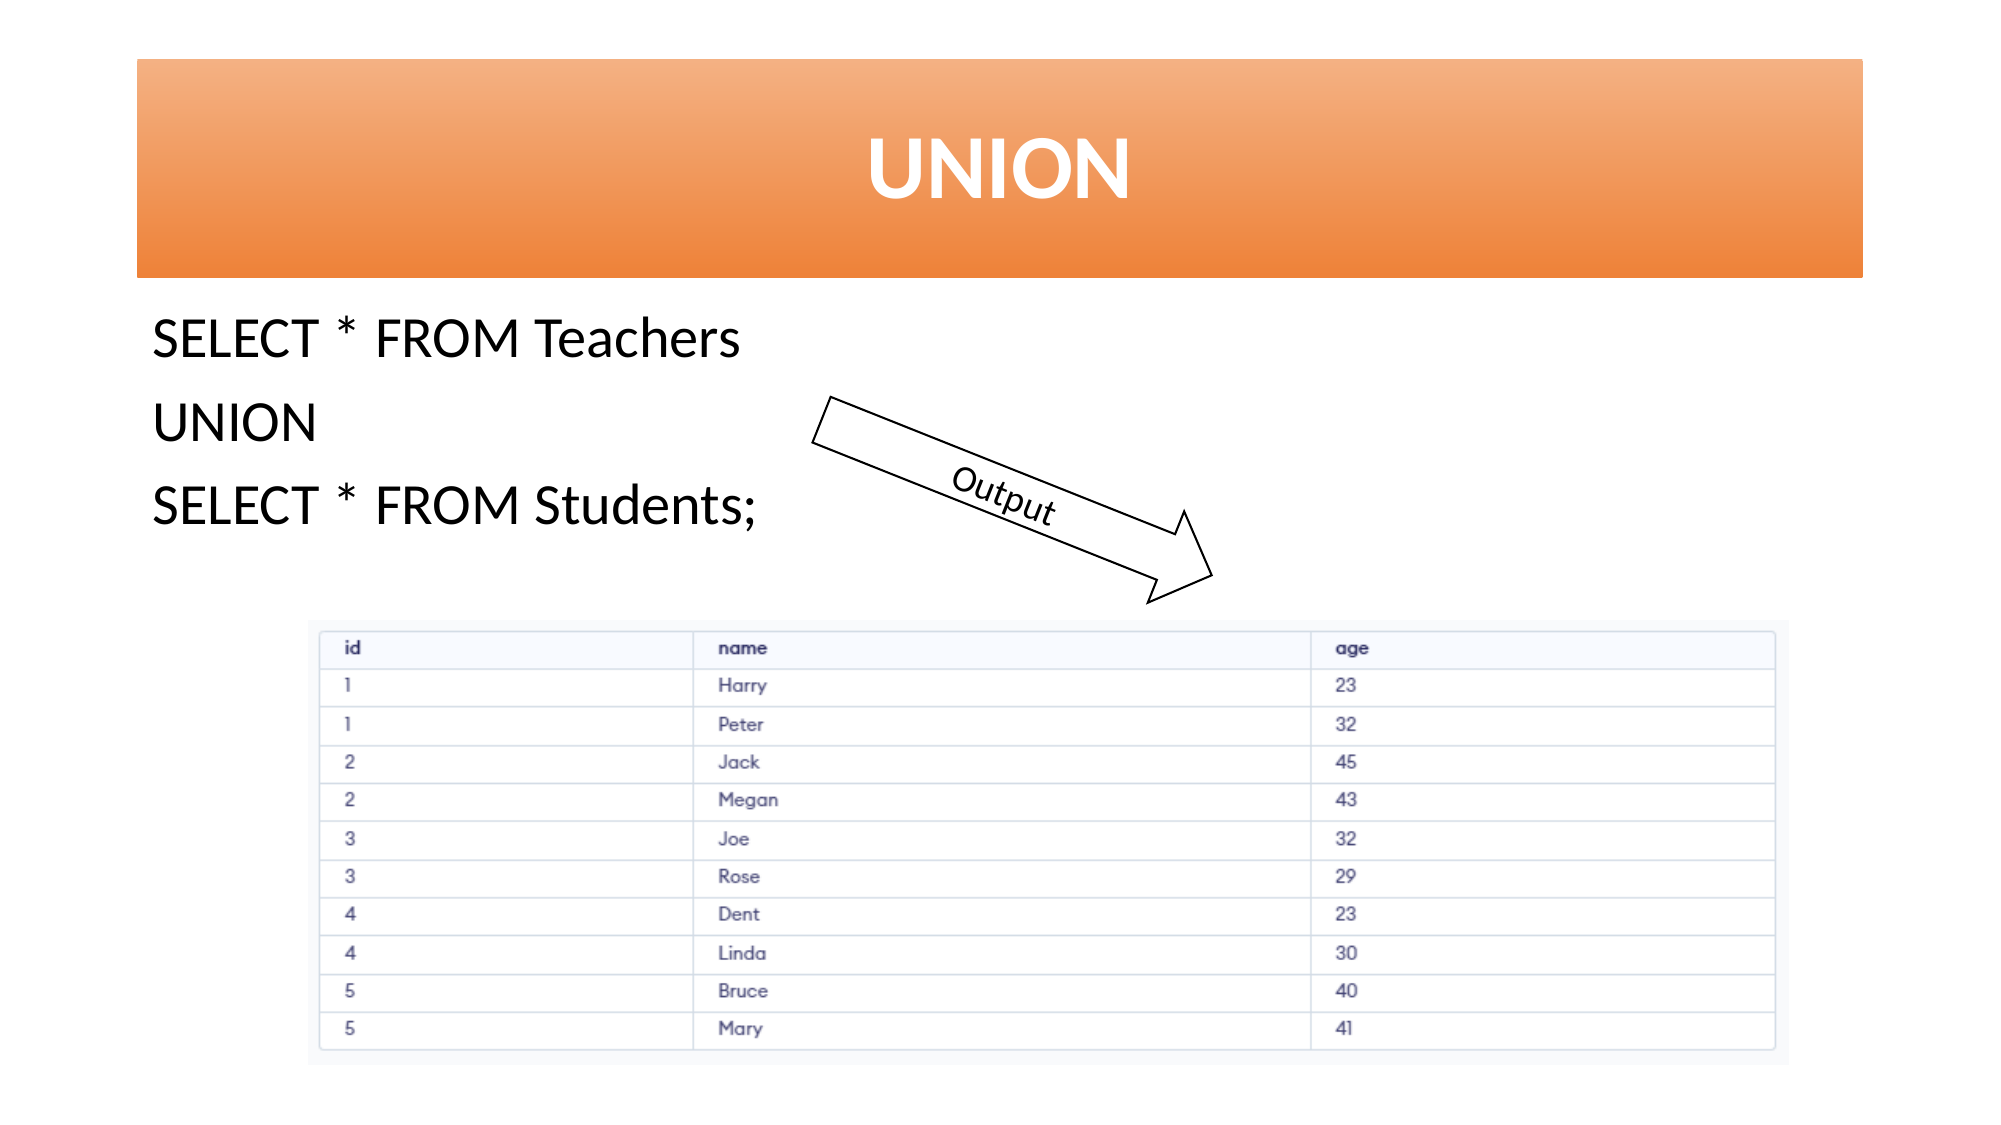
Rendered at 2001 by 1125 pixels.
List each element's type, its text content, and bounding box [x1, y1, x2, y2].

title UNION [137, 59, 1863, 278]
text_box Output [811, 395, 1214, 605]
list SELECT * FROM Teachers UNION SELECT * FROM Students; [137, 299, 1863, 1014]
picture [308, 620, 1789, 1065]
